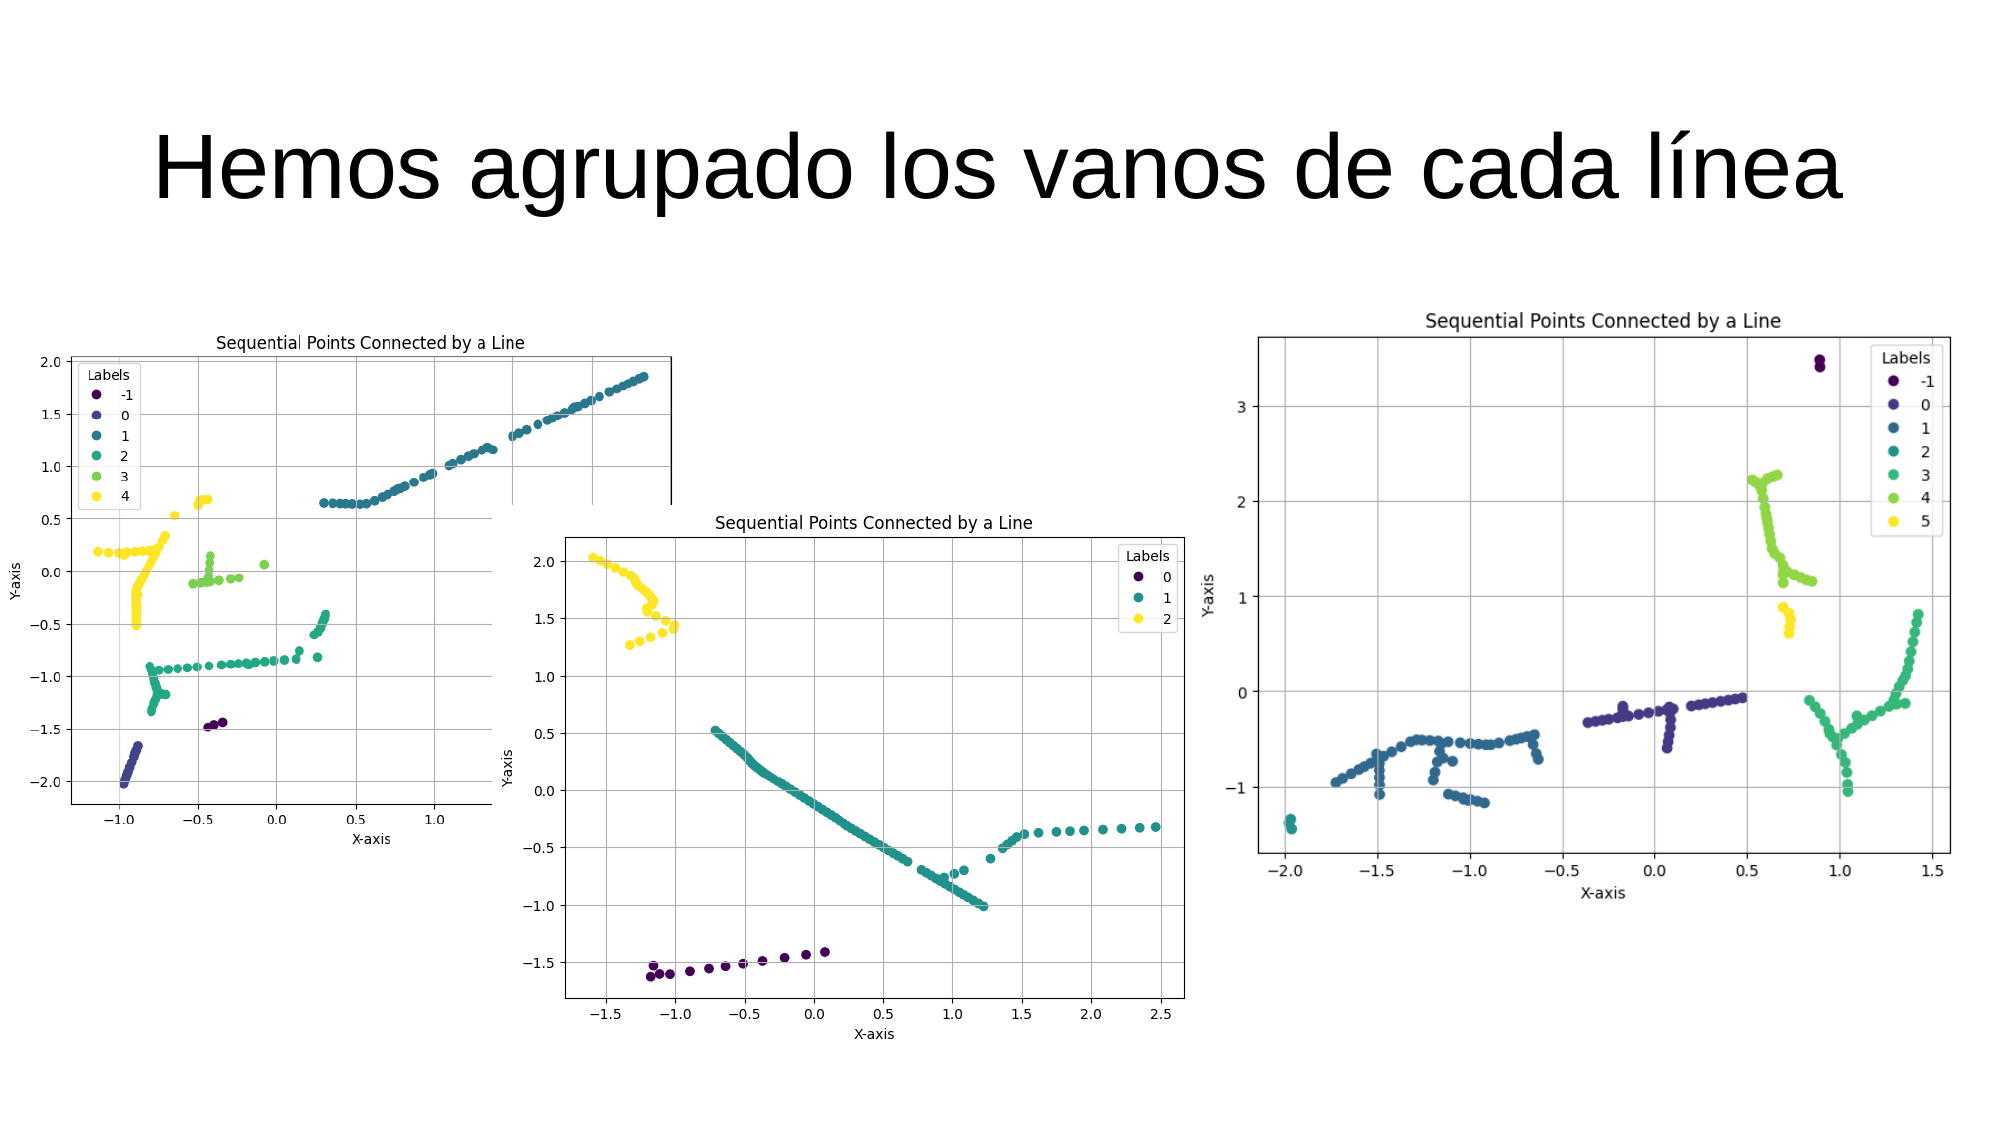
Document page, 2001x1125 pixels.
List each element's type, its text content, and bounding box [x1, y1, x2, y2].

picture [0, 301, 1960, 1050]
title Hemos agrupado los vanos de cada línea [137, 59, 1863, 278]
